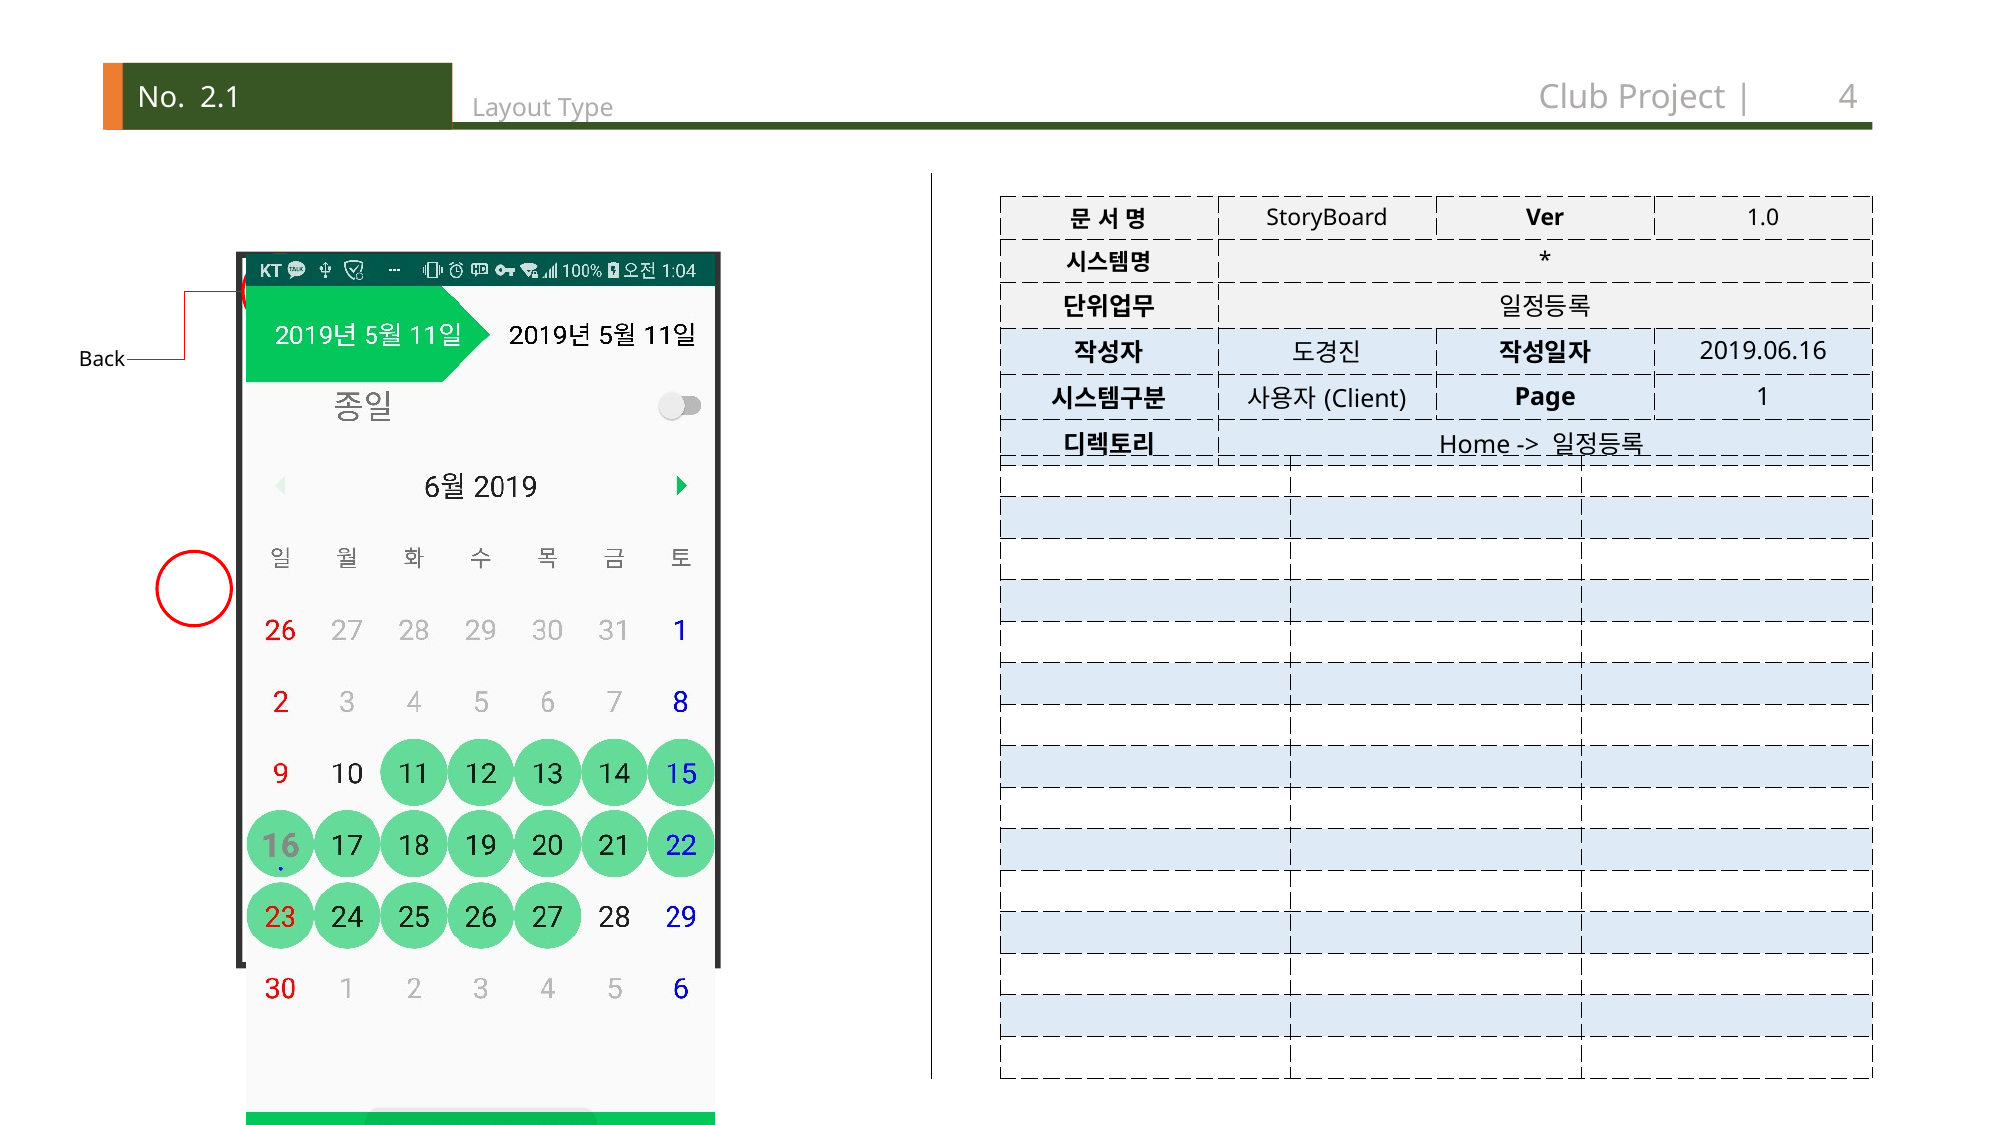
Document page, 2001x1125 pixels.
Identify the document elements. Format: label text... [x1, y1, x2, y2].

table_cell 도경진 [1218, 328, 1436, 374]
table_cell [1000, 787, 1291, 829]
table_cell 사용자(Client) [1218, 374, 1436, 420]
table_cell [1582, 1036, 1872, 1078]
table_cell [1582, 580, 1872, 621]
table_cell [1582, 704, 1872, 746]
table_cell 1 [1654, 374, 1872, 420]
table_cell [1000, 829, 1291, 870]
table_header 1.0 [1654, 196, 1872, 239]
table_cell [1291, 953, 1582, 995]
table_cell 2019.06.16 [1654, 328, 1872, 374]
table_cell [1291, 829, 1582, 870]
table_cell [1000, 663, 1291, 704]
table_cell [1000, 912, 1291, 953]
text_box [103, 62, 1873, 134]
table_cell 작성일자 [1436, 328, 1654, 374]
table_header [1291, 455, 1582, 497]
table_cell [1291, 580, 1582, 621]
table_cell 시스템명 [1000, 239, 1218, 282]
table_cell [1582, 621, 1872, 663]
table_header [1582, 455, 1872, 497]
table_cell [1000, 746, 1291, 787]
table_cell [1000, 1036, 1291, 1078]
table_cell [1582, 912, 1872, 953]
table_cell 작성자 [1000, 328, 1218, 374]
table_cell [1582, 538, 1872, 580]
table_cell [1291, 663, 1582, 704]
table_cell [1582, 663, 1872, 704]
table_cell [1000, 621, 1291, 663]
text_box [155, 550, 233, 627]
table_cell [1000, 995, 1291, 1036]
table_cell [1291, 870, 1582, 912]
table_cell [1291, 995, 1582, 1036]
table_cell [1000, 953, 1291, 995]
table_cell [1582, 497, 1872, 538]
table_cell [1582, 995, 1872, 1036]
table_cell [1291, 912, 1582, 953]
table_header 문 서 명 [1000, 196, 1218, 239]
table_cell [1000, 497, 1291, 538]
text_box Back [64, 338, 145, 378]
table_cell [1582, 746, 1872, 787]
table_cell 단위업무 [1000, 282, 1218, 328]
table_cell [1291, 746, 1582, 787]
table_cell [1000, 870, 1291, 912]
table_cell Home -> 일정등록 [1218, 420, 1872, 455]
table_cell [1582, 870, 1872, 912]
table_cell [1000, 704, 1291, 746]
table_cell 디렉토리 [1000, 420, 1218, 455]
table_cell [1000, 580, 1291, 621]
table_cell Page [1436, 374, 1654, 420]
picture [246, 254, 715, 1125]
table_cell 시스템구분 [1000, 374, 1218, 420]
table_cell [1291, 621, 1582, 663]
table_cell 일정등록 [1218, 282, 1872, 328]
table_cell [1291, 497, 1582, 538]
table_cell [1582, 953, 1872, 995]
table_header [1000, 455, 1291, 497]
table_header StoryBoard [1218, 196, 1436, 239]
table_header Ver [1436, 196, 1654, 239]
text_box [239, 254, 246, 966]
table_cell [1582, 787, 1872, 829]
table_cell [1291, 538, 1582, 580]
table_cell * [1218, 239, 1872, 282]
table_cell [1582, 829, 1872, 870]
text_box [127, 291, 243, 360]
table_cell [1291, 704, 1582, 746]
table_cell [1291, 787, 1582, 829]
table_cell [1291, 1036, 1582, 1078]
table_cell [1000, 538, 1291, 580]
